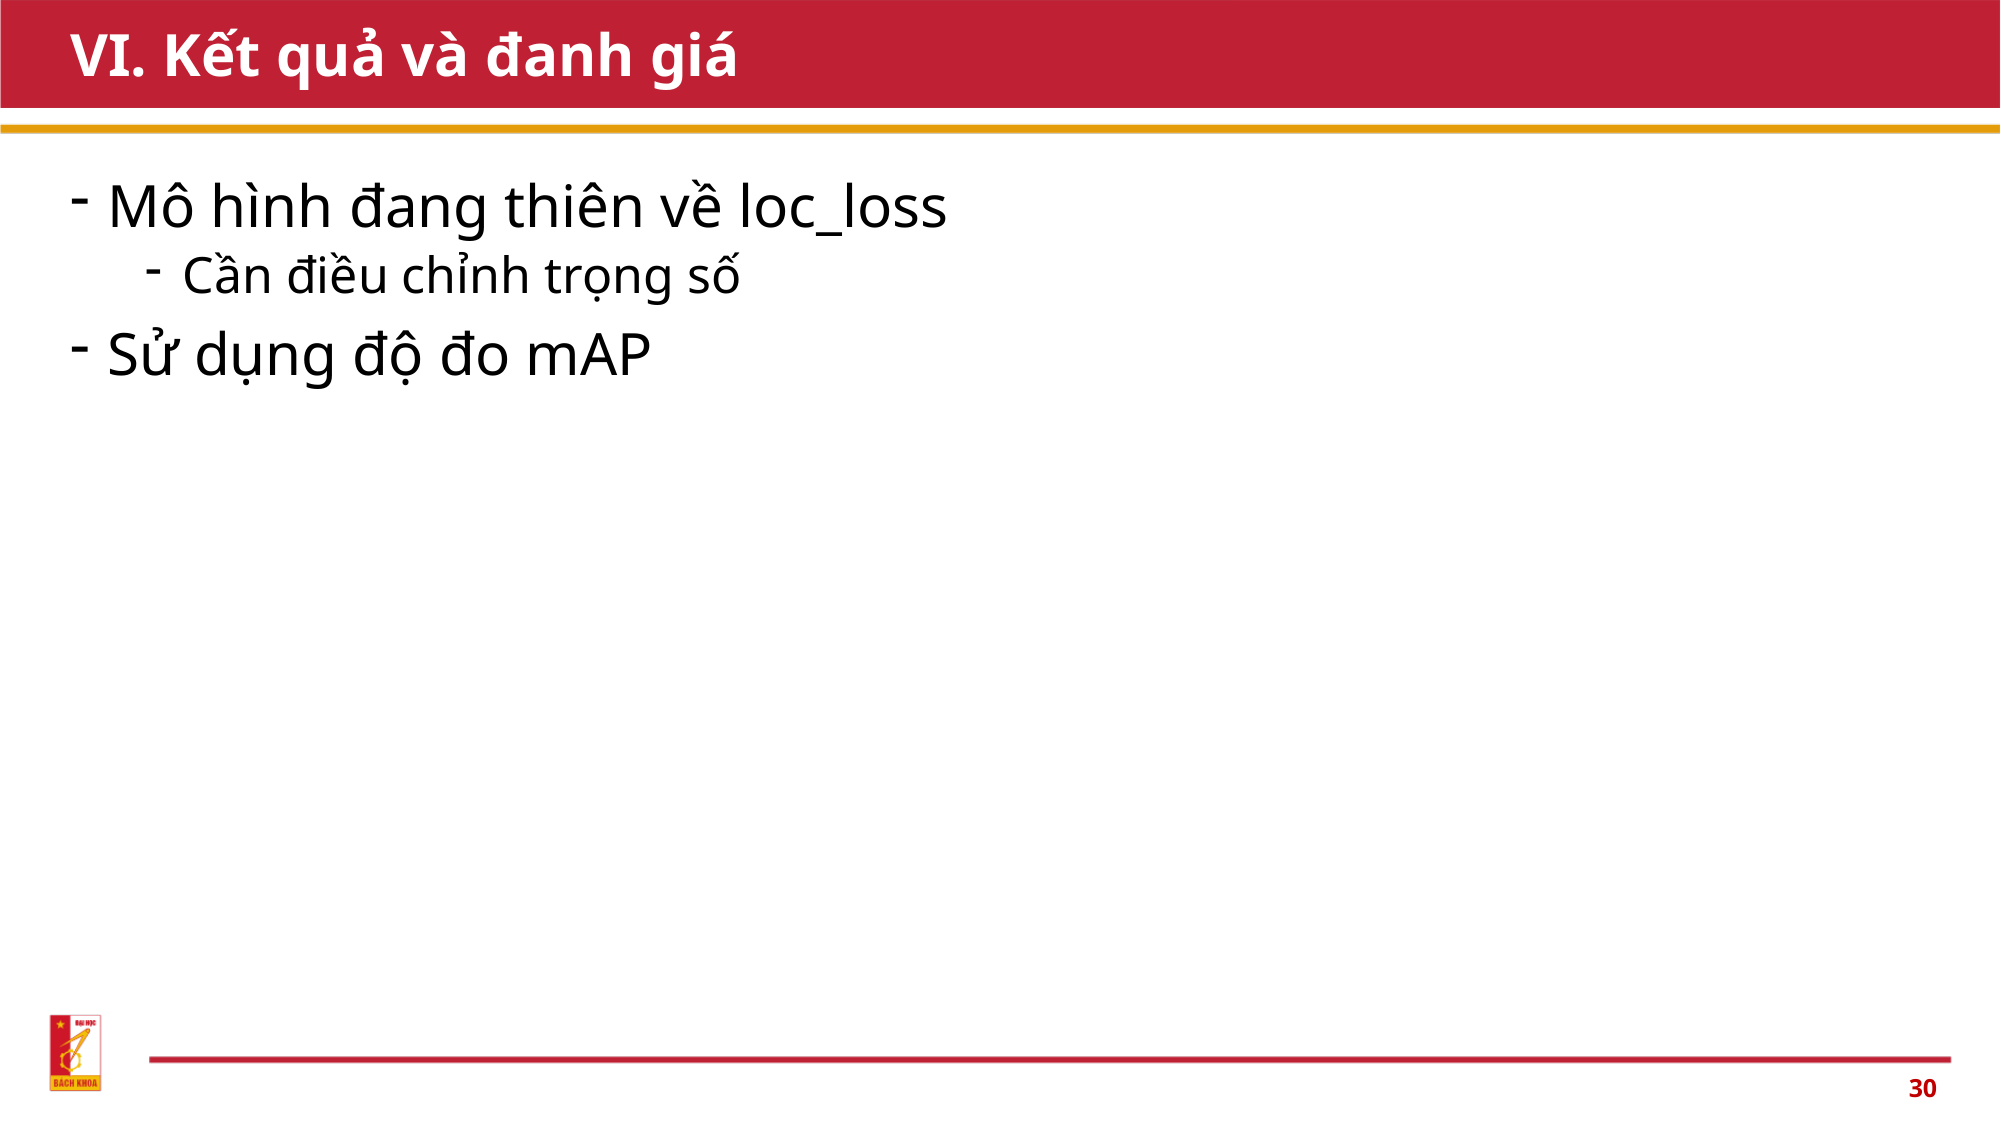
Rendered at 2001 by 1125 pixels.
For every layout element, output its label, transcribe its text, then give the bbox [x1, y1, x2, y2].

title VI. Kết quả và đanh giá [55, 18, 1945, 90]
slide_number 30 [1502, 1065, 1953, 1125]
picture [0, 0, 2001, 1125]
list Mô hình đang thiên về loc_loss Cần điều chỉnh trọng số Sử dụng độ đo mAP [55, 169, 1945, 980]
